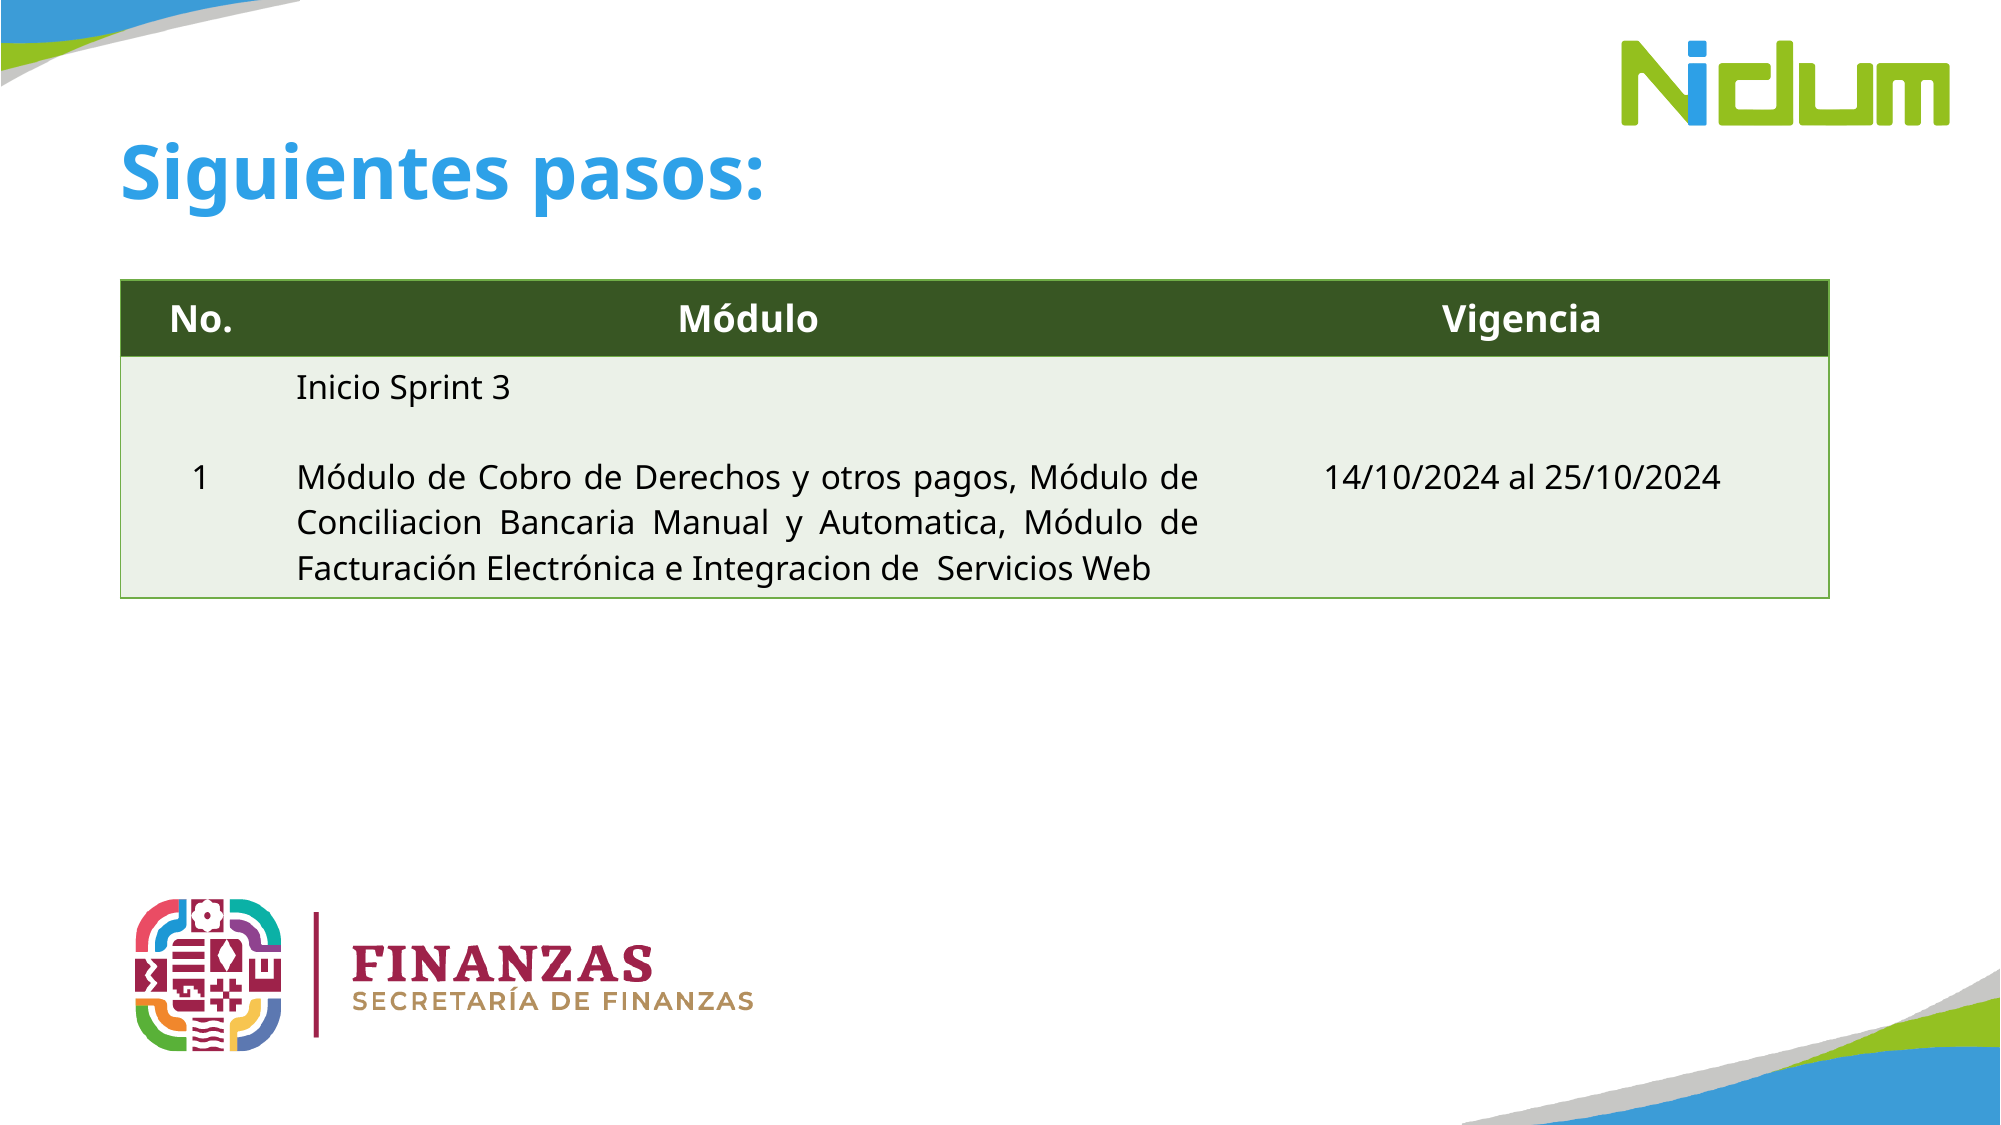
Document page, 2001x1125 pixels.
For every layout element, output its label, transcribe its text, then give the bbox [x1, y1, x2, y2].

table_header No. [121, 281, 281, 356]
picture [1, 0, 300, 94]
picture [1461, 955, 2000, 1125]
text_box Siguientes pasos: [105, 50, 1221, 256]
table_cell Inicio Sprint 3 Módulo de Cobro de Derechos y otros pagos, Módulo de Conciliacion Bancaria Manual y Automatica, Módulo de Facturación Electrónica e Integracion de Servicios Web [281, 357, 1215, 597]
table_header Módulo [281, 281, 1215, 356]
table_cell 14/10/2024 al 25/10/2024 [1215, 357, 1828, 597]
picture [120, 882, 794, 1065]
picture [1604, 0, 1967, 223]
table_cell 1 [121, 357, 281, 597]
table_header Vigencia [1215, 281, 1828, 356]
